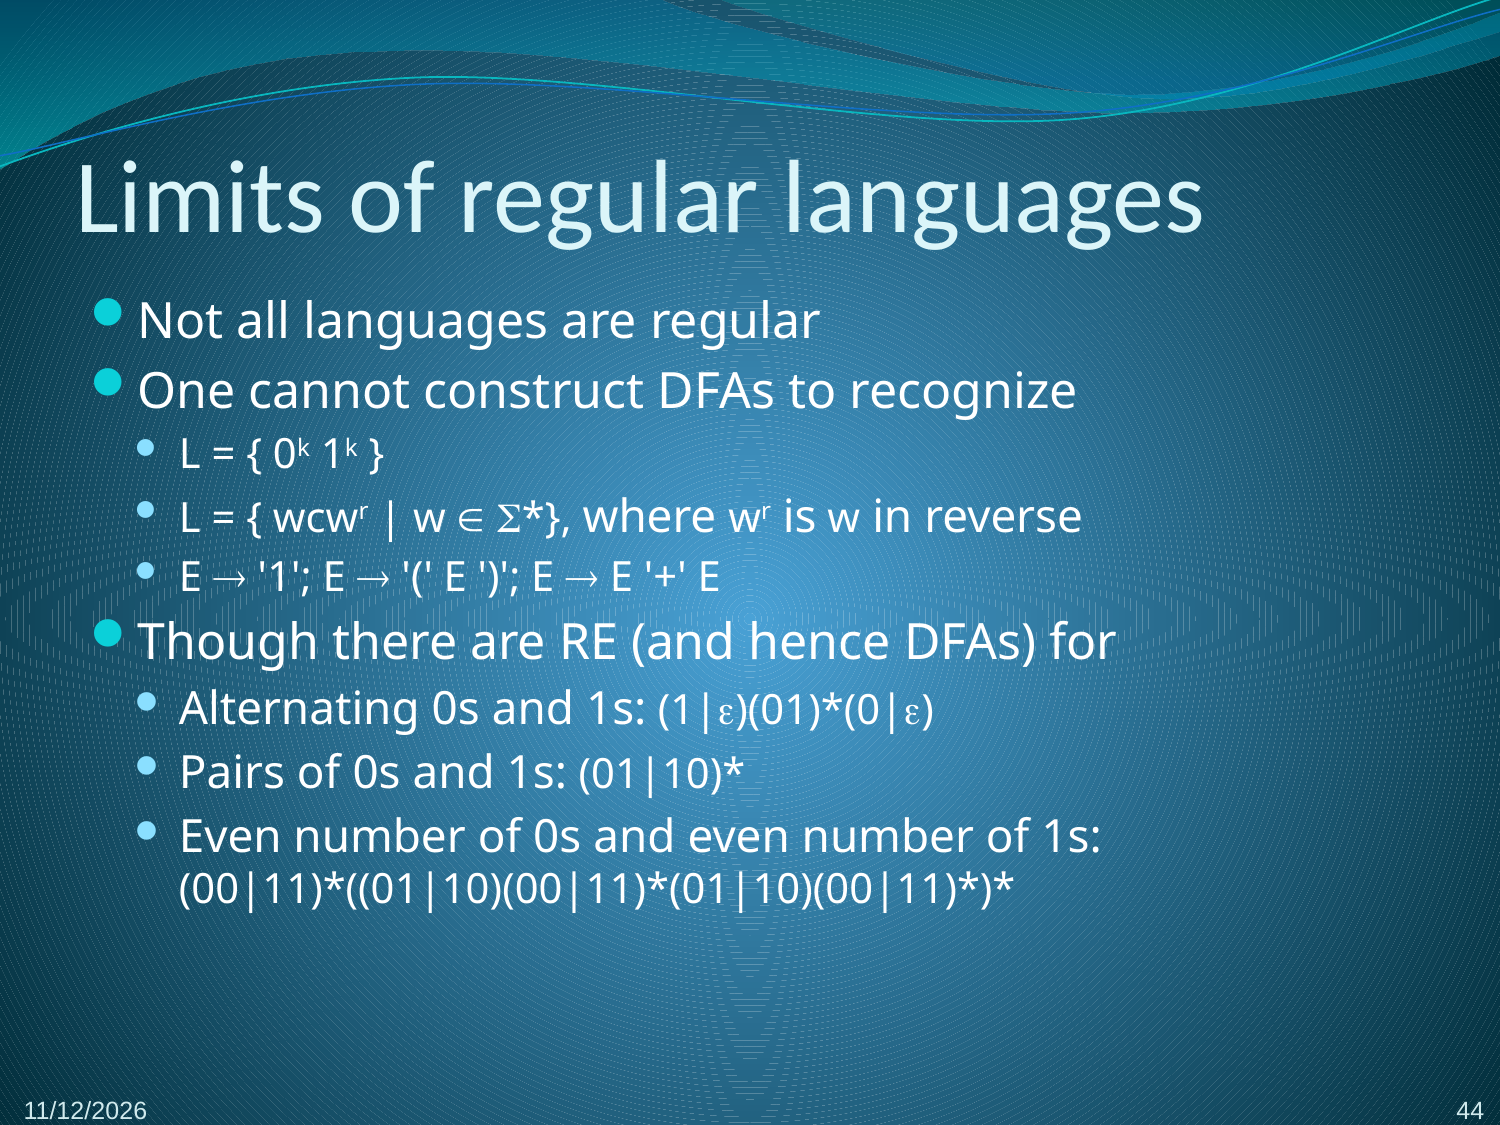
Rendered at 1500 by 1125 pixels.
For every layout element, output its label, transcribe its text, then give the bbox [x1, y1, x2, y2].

slide_number 44 [1359, 1088, 1485, 1125]
title Limits of regular languages [74, 93, 1466, 280]
list Not all languages are regular One cannot construct DFAs to recognize L = { 0k 1k } L = { wcwr | w  *}, where wr is w in reverse E  '1'; E  '(' E ')'; E  E '+' E Though there are RE (and hence DFAs) for Alternating 0s and 1s: (1|)(01)*(0|) Pairs of 0s and 1s: (01|10)* Even number of 0s and even number of 1s: (00|11)*((01|10)(00|11)*(01|10)(00|11)*)* [74, 280, 1500, 1102]
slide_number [23, 1089, 247, 1125]
